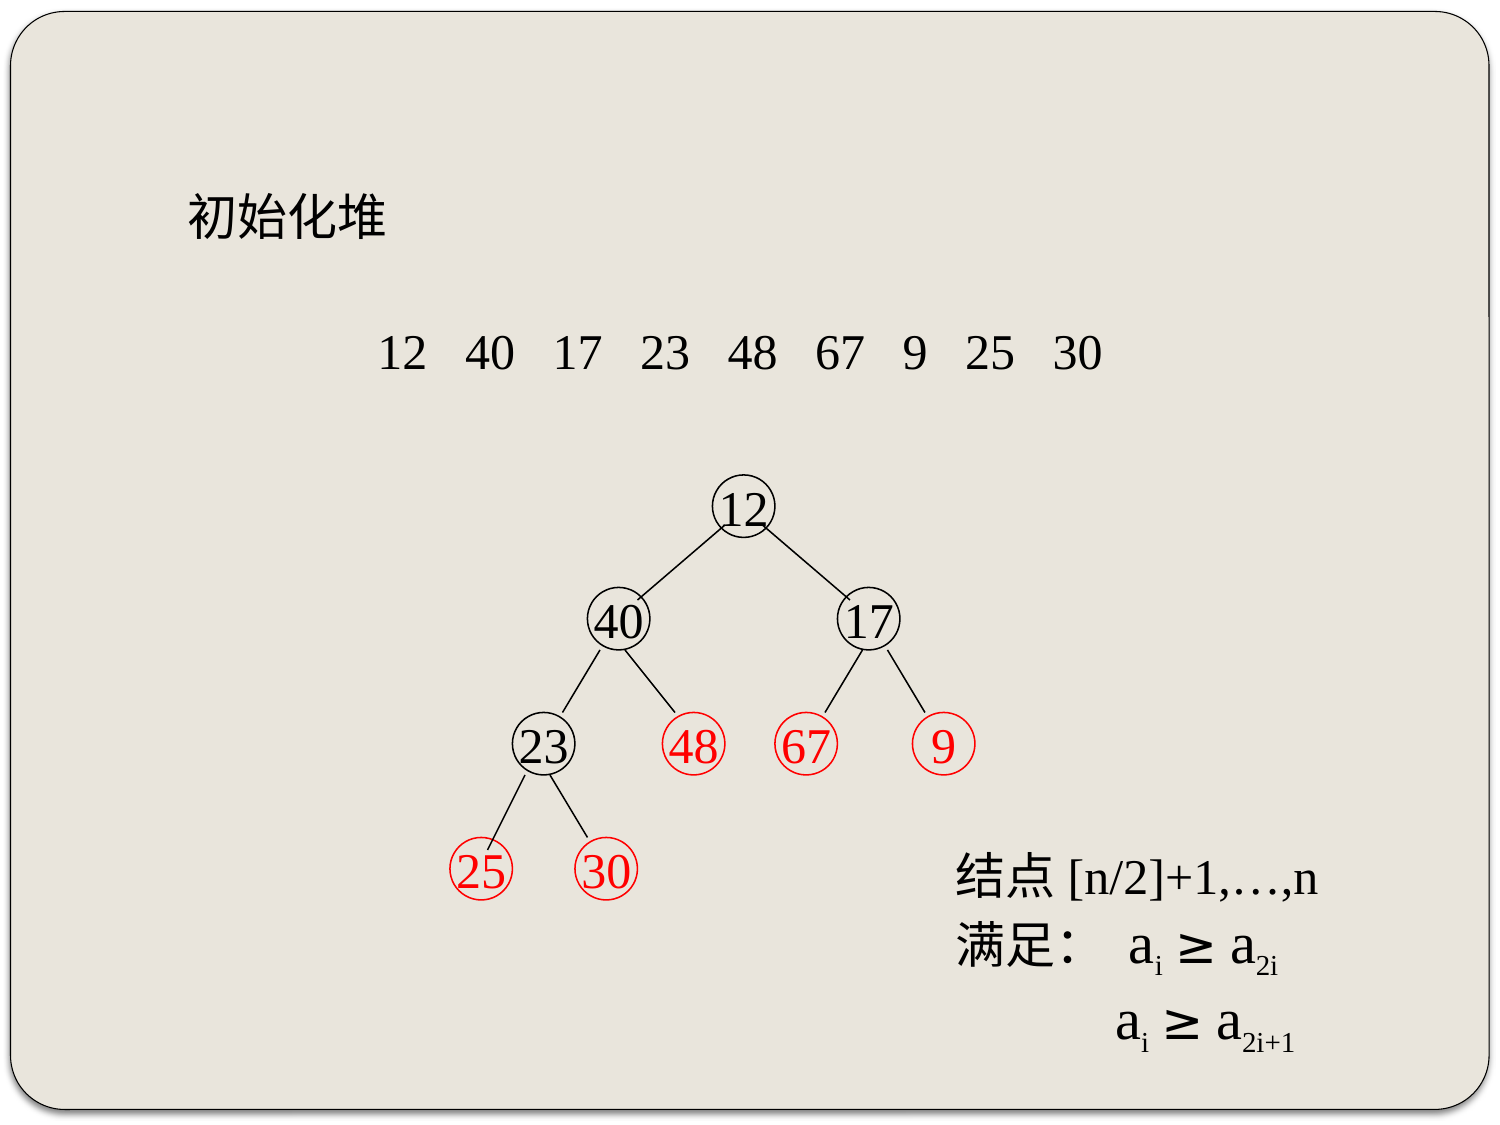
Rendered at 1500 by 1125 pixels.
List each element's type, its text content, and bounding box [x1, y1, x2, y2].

text_box 67 [774, 712, 838, 775]
text_box 30 [574, 837, 638, 900]
text_box 48 [662, 712, 725, 775]
text_box 结点[n/2]+1,…,n 满足： ai ≥ a2i ai ≥ a2i+1 [940, 837, 1334, 1066]
text_box 40 [587, 587, 650, 650]
text_box 初始化堆 [172, 178, 403, 254]
text_box 9 [912, 712, 975, 775]
text_box 17 [837, 587, 900, 650]
text_box 12 [712, 474, 775, 538]
text_box 12 40 17 23 48 67 9 25 30 [362, 312, 1118, 388]
text_box 23 [512, 712, 575, 775]
text_box 25 [449, 837, 513, 900]
